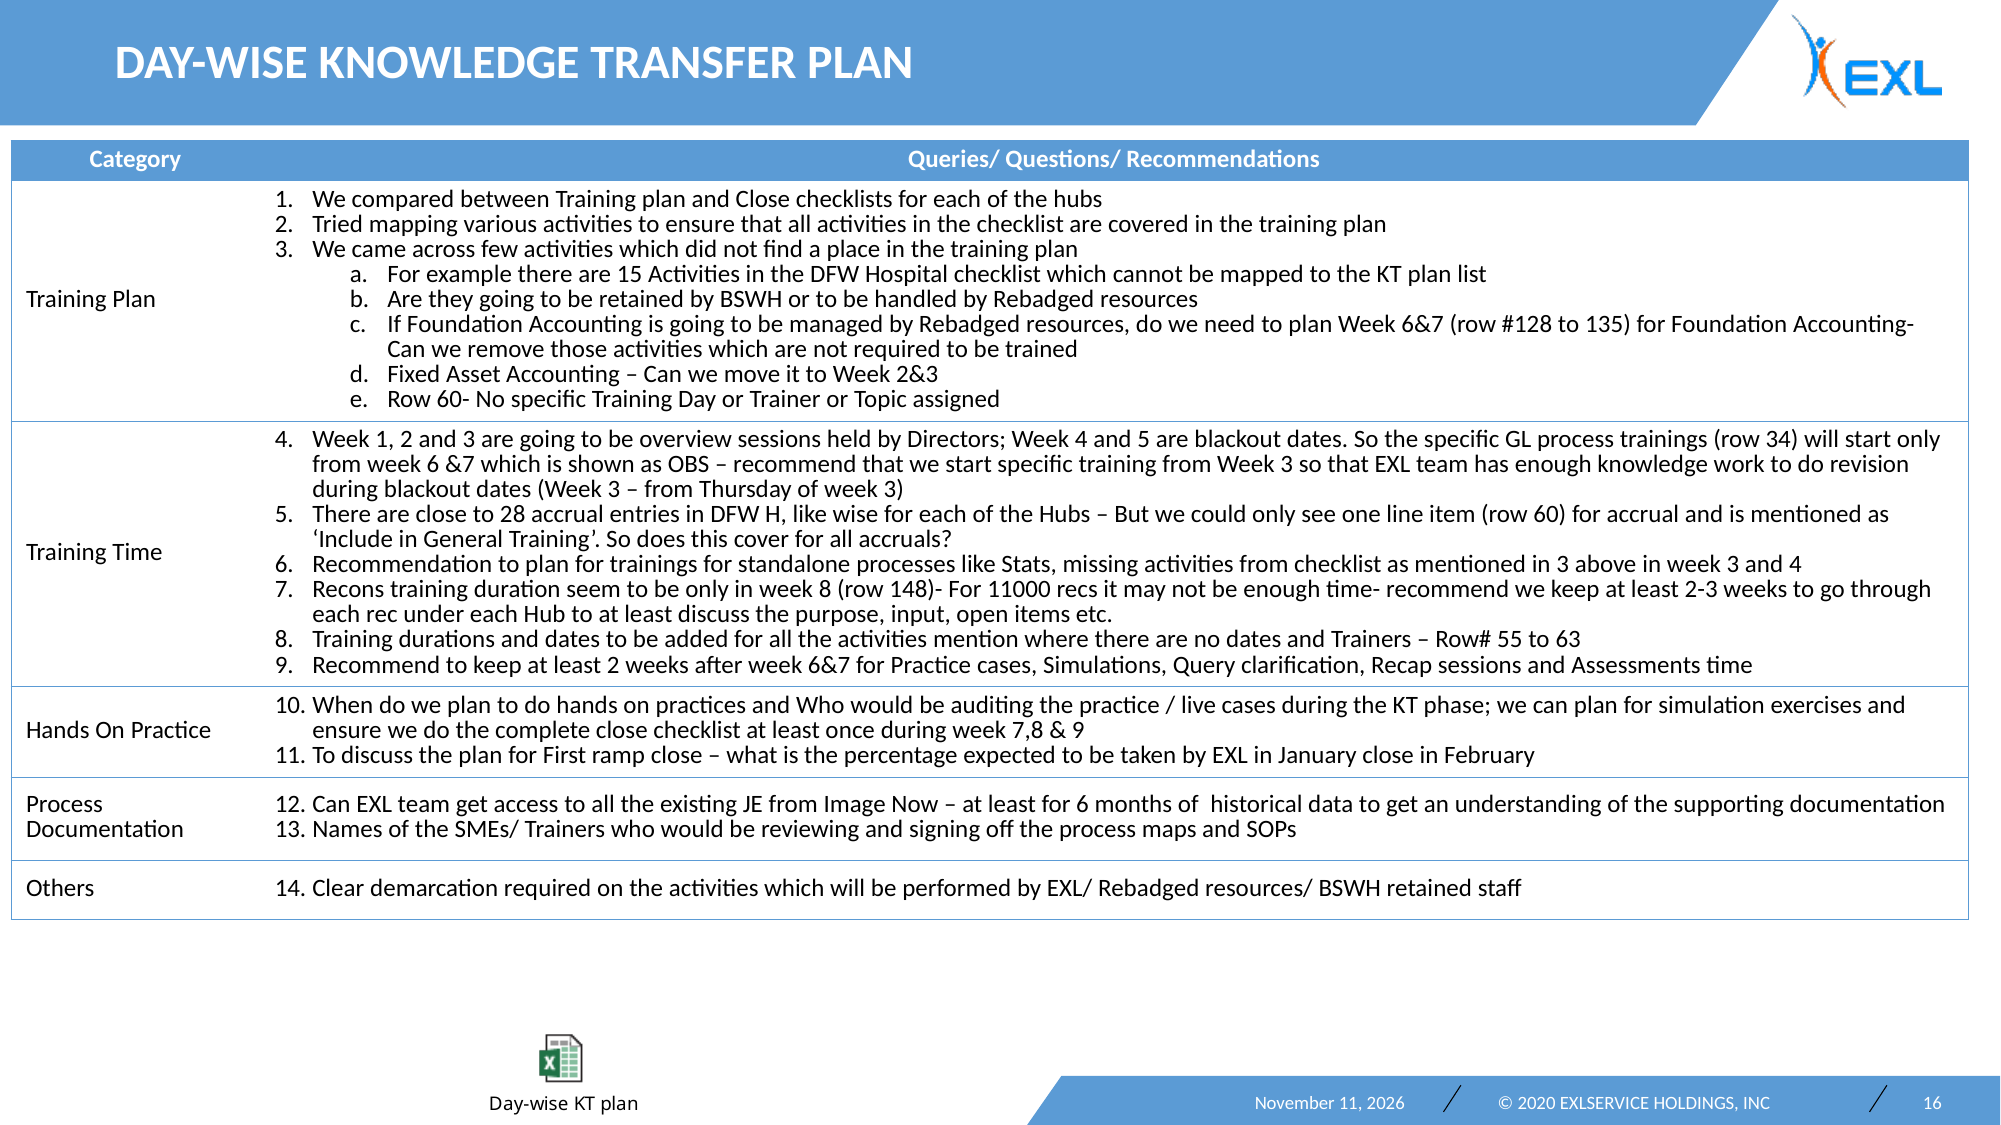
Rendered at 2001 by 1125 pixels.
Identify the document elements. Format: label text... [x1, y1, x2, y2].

list Day-wise Knowledge Transfer Plan [99, 14, 1679, 111]
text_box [487, 1033, 639, 1125]
table_cell Clear demarcation required on the activities which will be performed by EXL/ Rebadged resources/ BSWH retained staff [260, 861, 1968, 919]
table_header Category [12, 141, 260, 180]
table_cell Week 1, 2 and 3 are going to be overview sessions held by Directors; Week 4 and 5 are blackout dates. So the specific GL process trainings (row 34) will start only from week 6 &7 which is shown as OBS – recommend that we start specific training from Week 3 so that EXL team has enough knowledge work to do revision during blackout dates (Week 3 – from Thursday of week 3) There are close to 28 accrual entries in DFW H, like wise for each of the Hubs – But we could only see one line item (row 60) for accrual and is mentioned as ‘Include in General Training’. So does this cover for all accruals? Recommendation to plan for trainings for standalone processes like Stats, missing activities from checklist as mentioned in 3 above in week 3 and 4 Recons training duration seem to be only in week 8 (row 148)- For 11000 recs it may not be enough time- recommend we keep at least 2-3 weeks to go through each rec under each Hub to at least discuss the purpose, input, open items etc. Training durations and dates to be added for all the activities mention where there are no dates and Trainers – Row# 55 to 63 Recommend to keep at least 2 weeks after week 6&7 for Practice cases, Simulations, Query clarification, Recap sessions and Assessments time [260, 422, 1968, 686]
table_cell When do we plan to do hands on practices and Who would be auditing the practice / live cases during the KT phase; we can plan for simulation exercises and ensure we do the complete close checklist at least once during week 7,8 & 9 To discuss the plan for First ramp close – what is the percentage expected to be taken by EXL in January close in February [260, 687, 1968, 777]
table_cell Training Plan [12, 181, 260, 421]
table_cell Training Time [12, 422, 260, 686]
table_cell Hands On Practice [12, 687, 260, 777]
table_header Queries/ Questions/ Recommendations [260, 141, 1968, 180]
table_cell Others [12, 861, 260, 919]
picture [1791, 14, 1942, 111]
table_cell We compared between Training plan and Close checklists for each of the hubs Tried mapping various activities to ensure that all activities in the checklist are covered in the training plan We came across few activities which did not find a place in the training plan For example there are 15 Activities in the DFW Hospital checklist which cannot be mapped to the KT plan list Are they going to be retained by BSWH or to be handled by Rebadged resources If Foundation Accounting is going to be managed by Rebadged resources, do we need to plan Week 6&7 (row #128 to 135) for Foundation Accounting- Can we remove those activities which are not required to be trained Fixed Asset Accounting – Can we move it to Week 2&3 Row 60- No specific Training Day or Trainer or Topic assigned [260, 181, 1968, 421]
table_cell Can EXL team get access to all the existing JE from Image Now – at least for 6 months of historical data to get an understanding of the supporting documentation Names of the SMEs/ Trainers who would be reviewing and signing off the process maps and SOPs [260, 778, 1968, 860]
table_cell Process Documentation [12, 778, 260, 860]
